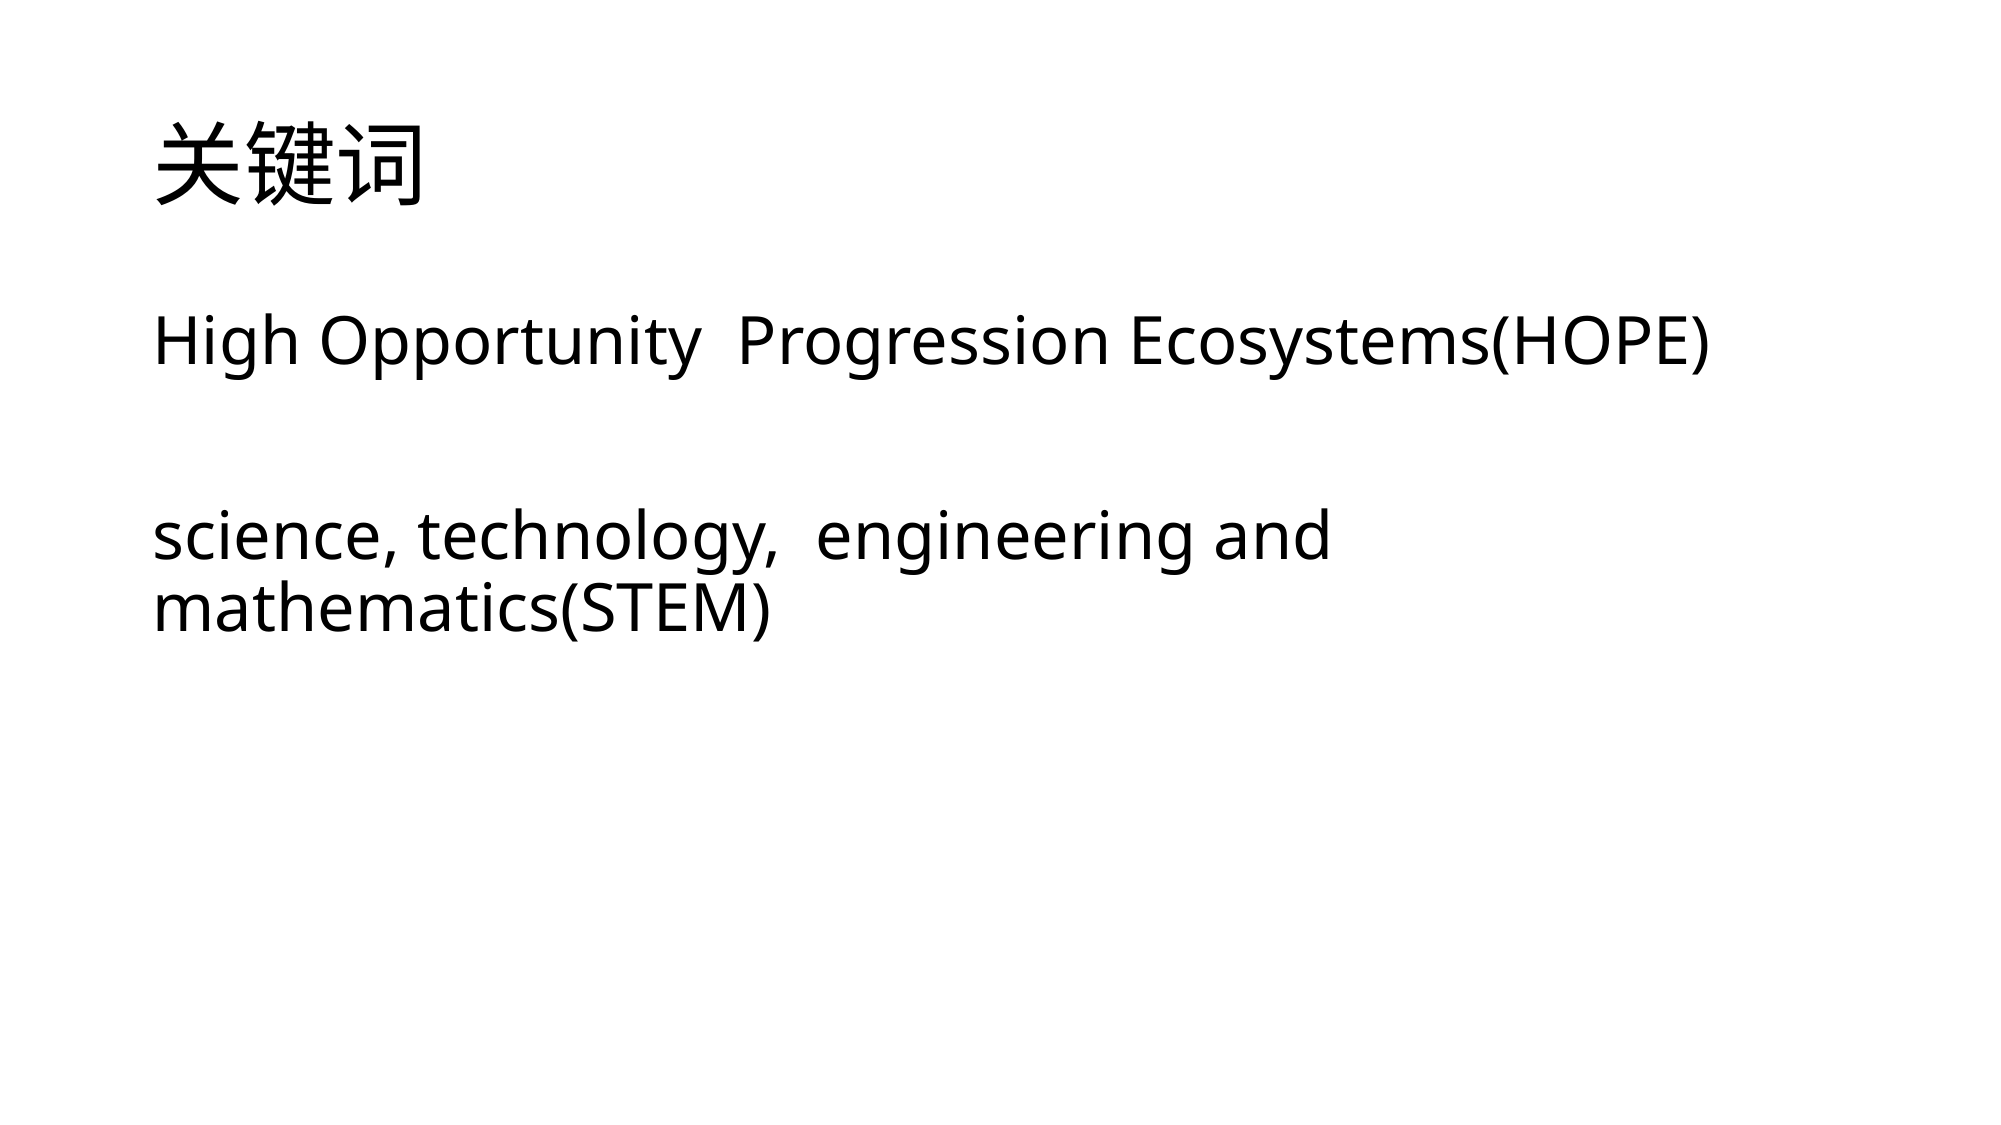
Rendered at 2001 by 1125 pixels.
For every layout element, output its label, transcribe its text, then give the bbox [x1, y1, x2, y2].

title 关键词 [137, 59, 1863, 278]
list High Opportunity Progression Ecosystems(HOPE) science, technology, engineering and mathematics(STEM) [137, 299, 1863, 1014]
